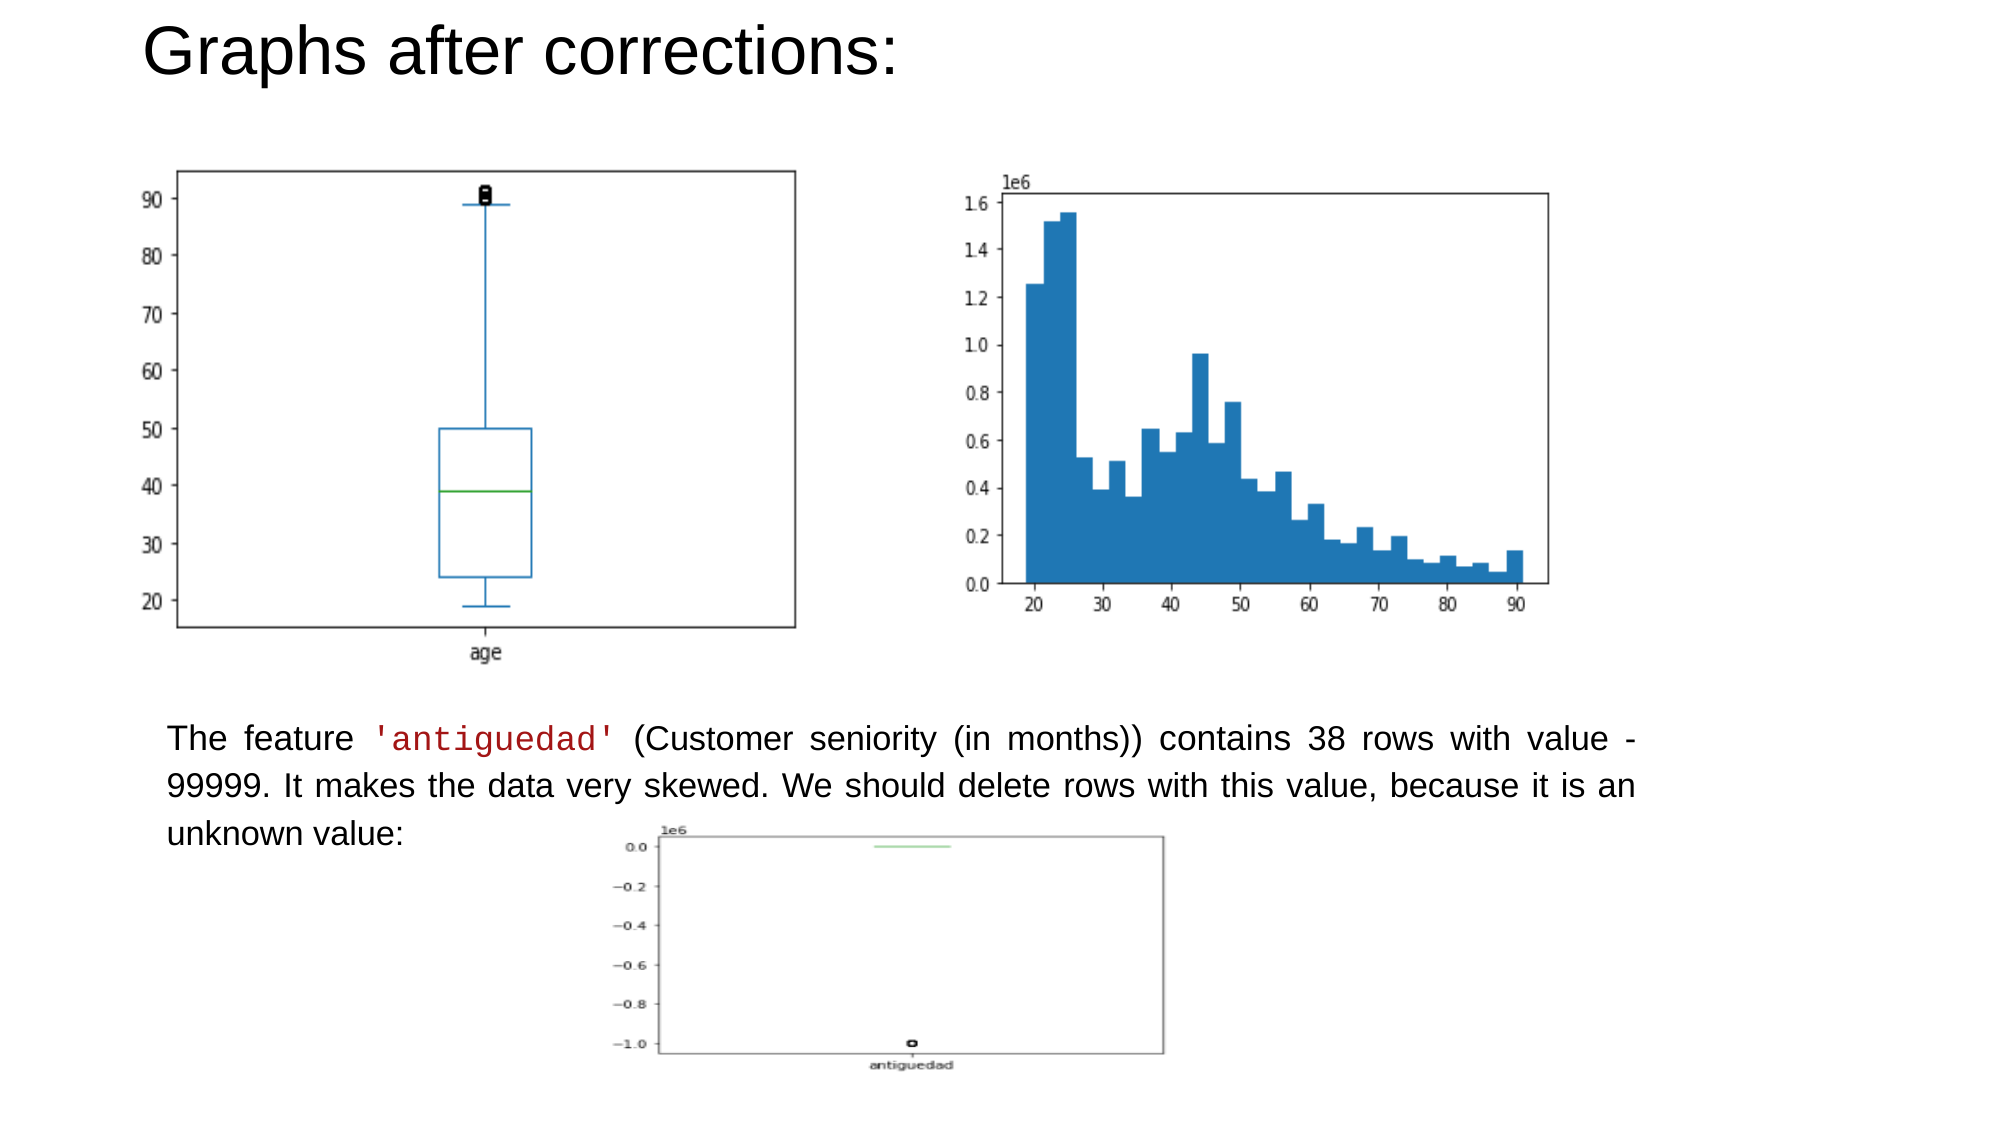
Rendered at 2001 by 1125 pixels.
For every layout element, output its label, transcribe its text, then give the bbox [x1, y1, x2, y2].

picture [935, 167, 1569, 634]
title Graphs after corrections: [127, 0, 1628, 231]
picture [598, 812, 1206, 1072]
picture [127, 152, 815, 675]
subtitle The feature 'antiguedad' (Customer seniority (in months)) contains 38 rows with value -99999. It makes the data very skewed. We should delete rows with this value, because it is an unknown value: [151, 700, 1652, 1066]
